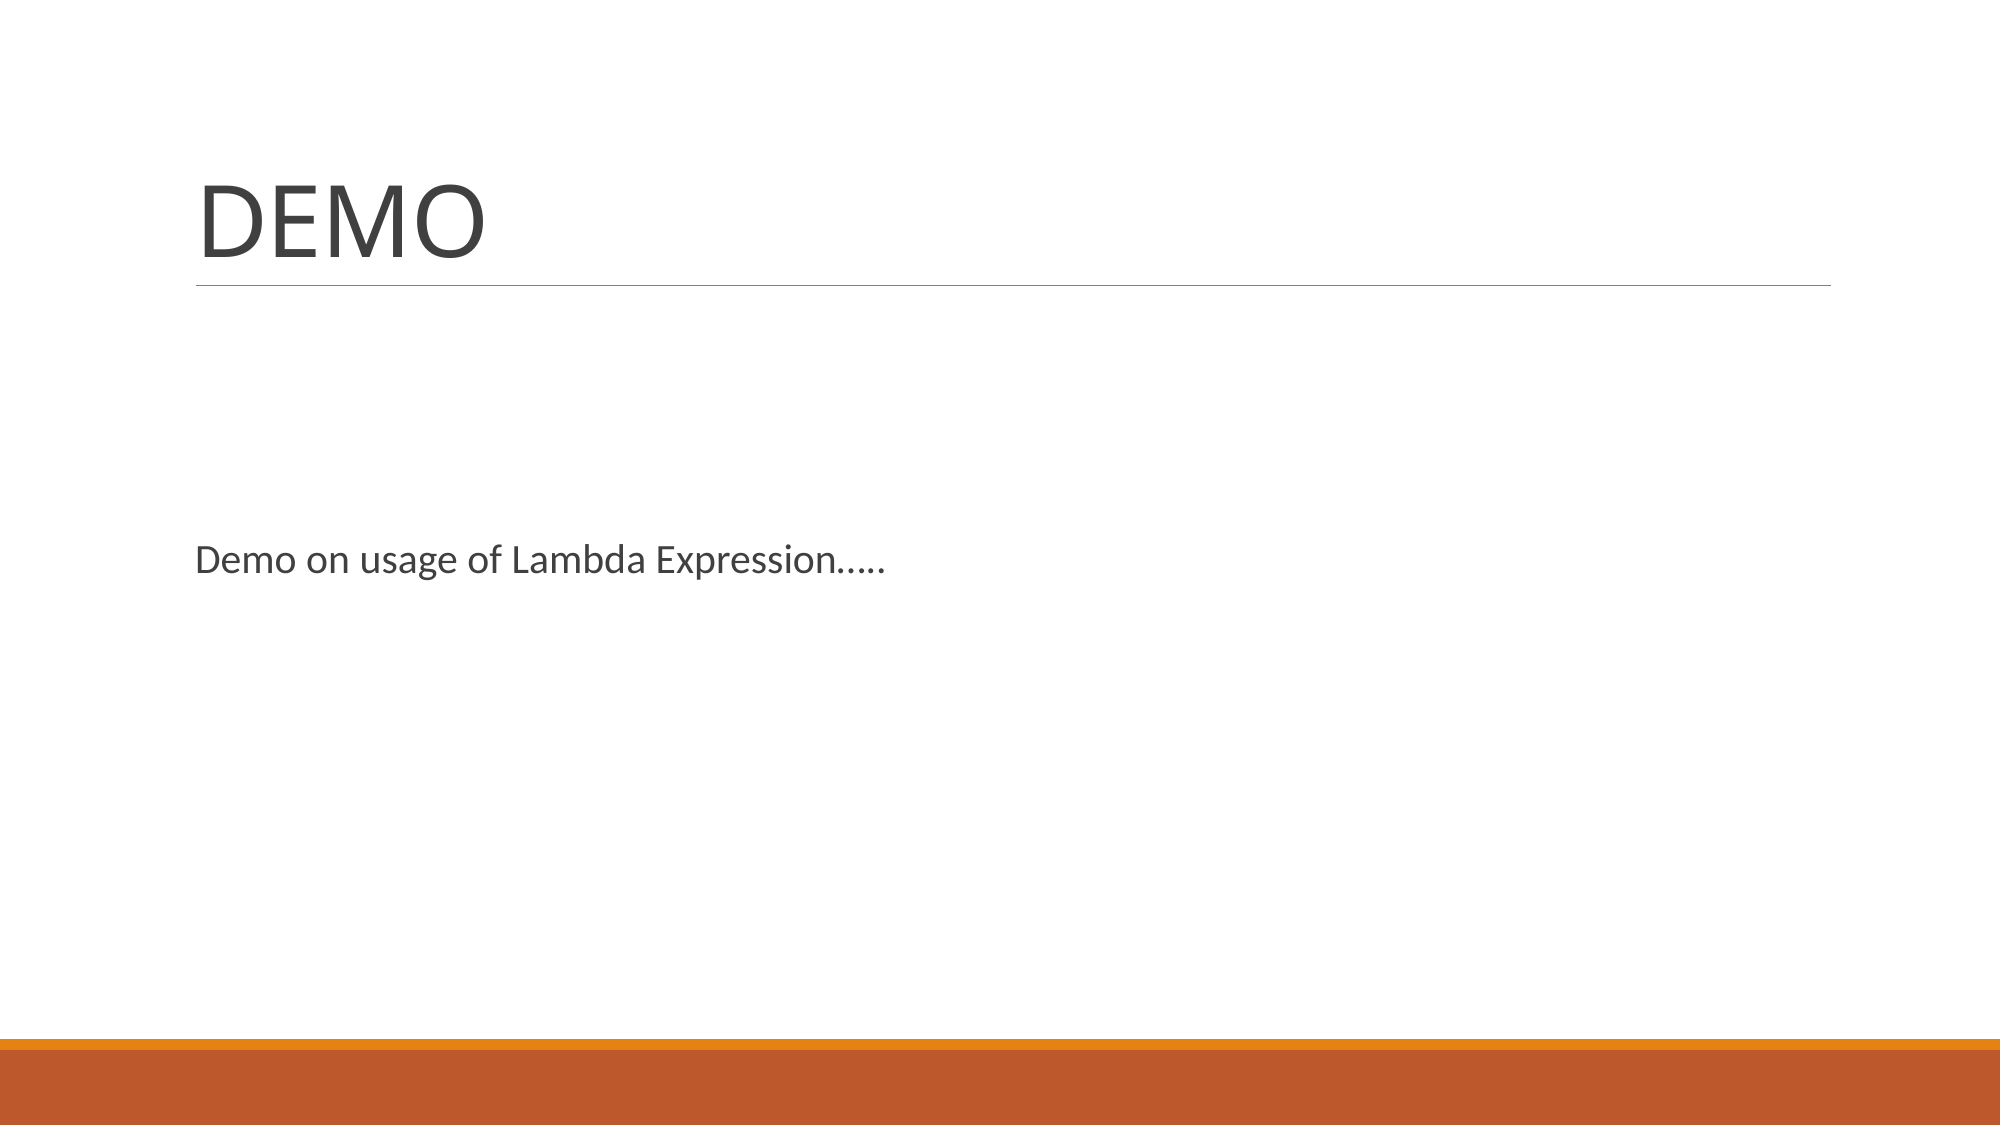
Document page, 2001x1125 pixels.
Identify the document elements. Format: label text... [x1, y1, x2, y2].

list Demo on usage of Lambda Expression….. [180, 302, 1830, 963]
title DEMO [180, 47, 1830, 285]
